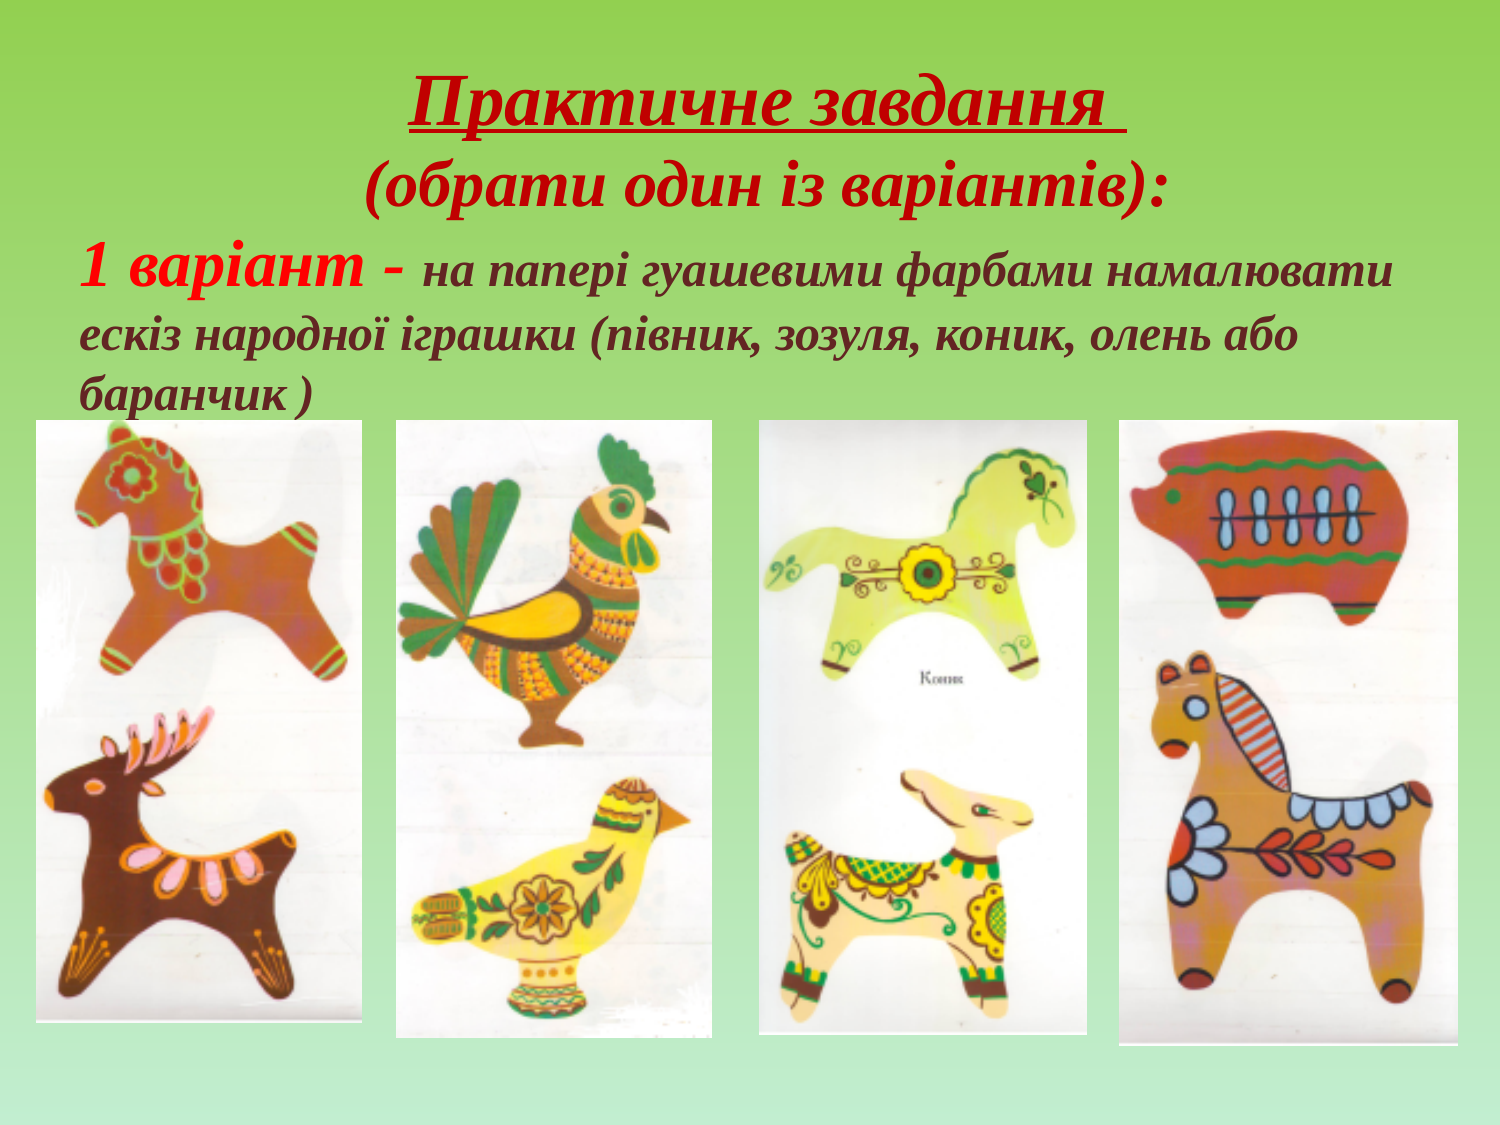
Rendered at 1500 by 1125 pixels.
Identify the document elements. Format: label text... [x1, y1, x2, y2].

picture [36, 420, 362, 1023]
picture [759, 420, 1088, 1035]
picture [396, 420, 713, 1038]
text_box Практичне завдання (обрати один із варіантів): 1 варіант - на папері гуашевими фарбами намалювати ескіз народної іграшки (півник, зозуля, коник, олень або баранчик ) [64, 42, 1471, 428]
picture [1118, 420, 1459, 1046]
